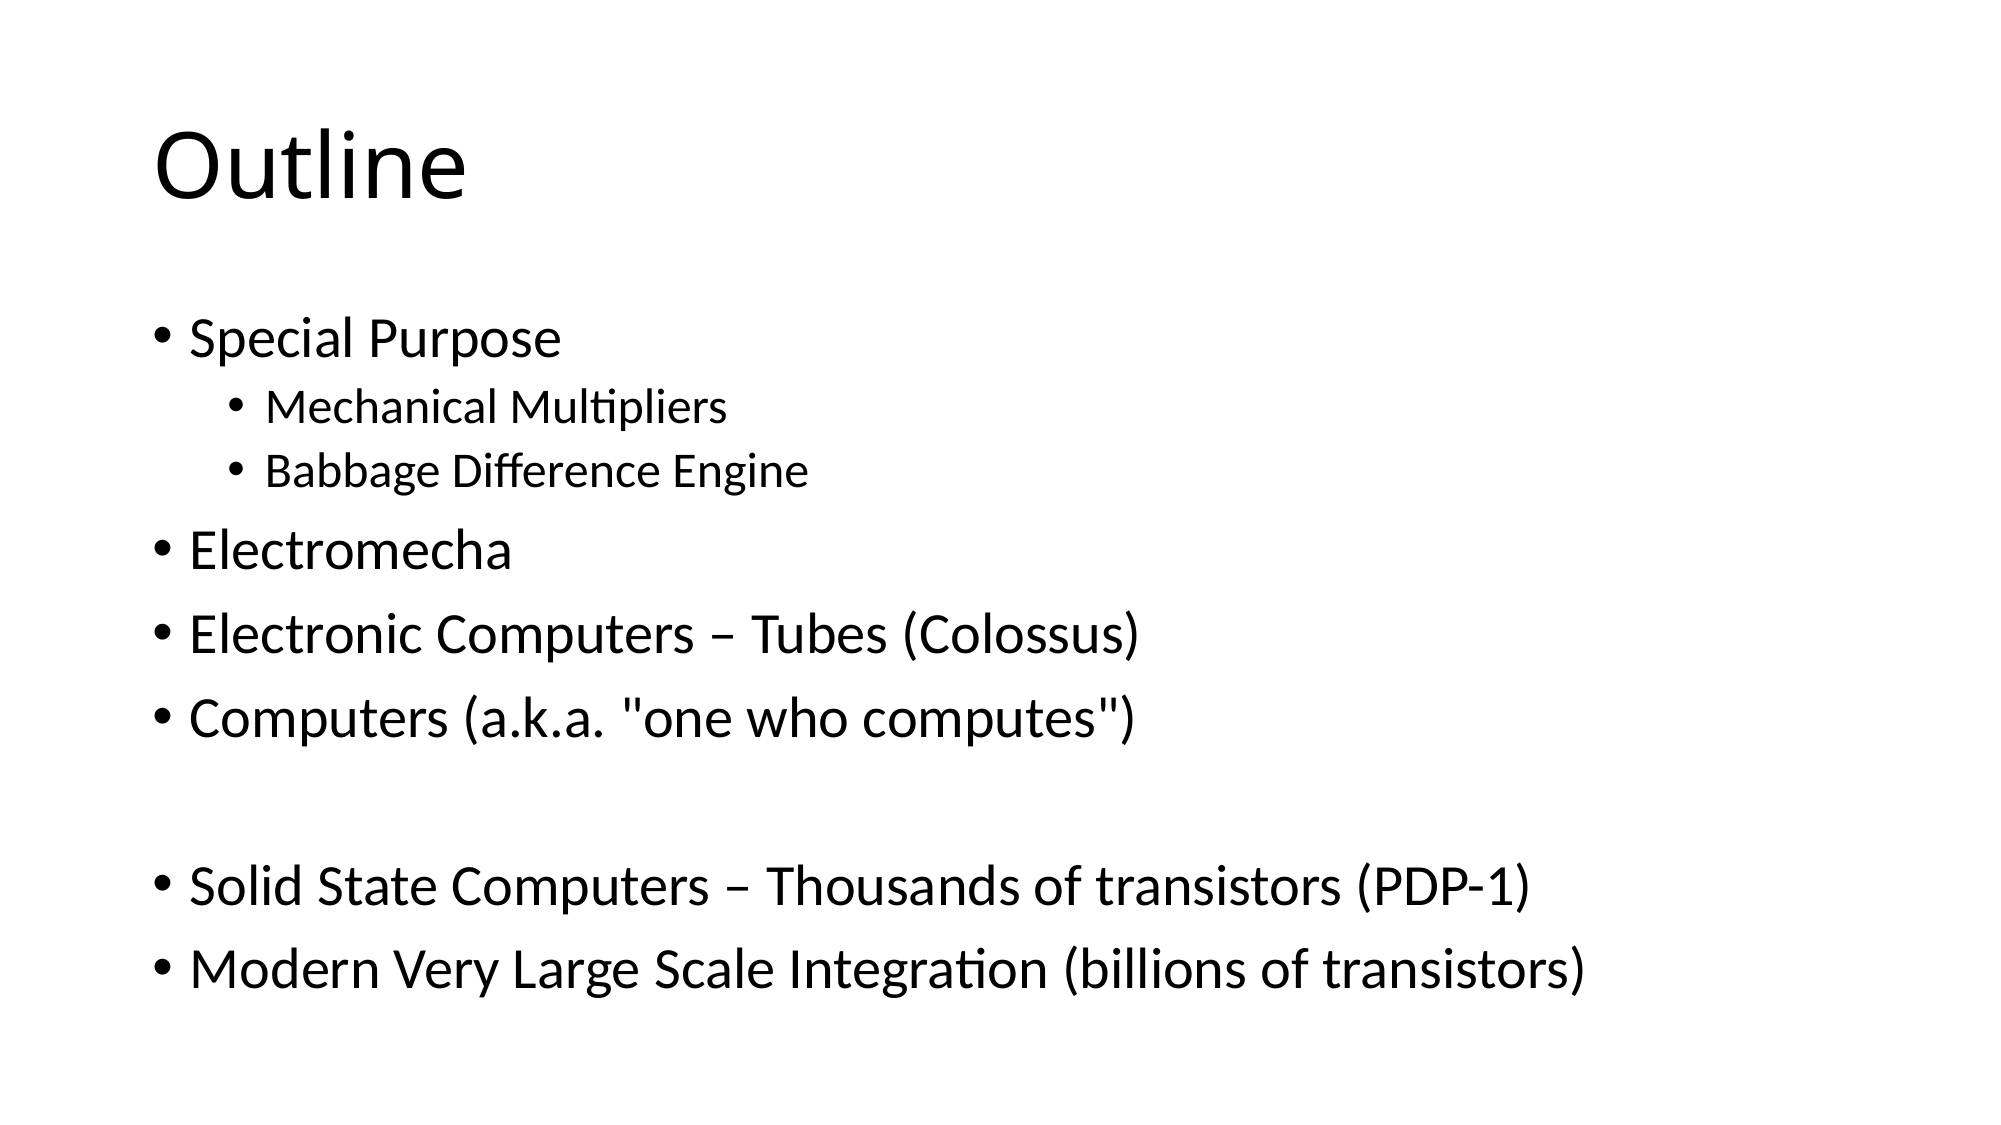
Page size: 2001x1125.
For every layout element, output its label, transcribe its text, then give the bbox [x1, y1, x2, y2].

list Special Purpose Mechanical Multipliers Babbage Difference Engine Electromecha Electronic Computers – Tubes (Colossus) Computers (a.k.a. "one who computes") Solid State Computers – Thousands of transistors (PDP-1) Modern Very Large Scale Integration (billions of transistors) [137, 299, 1863, 1014]
title Outline [137, 59, 1863, 278]
